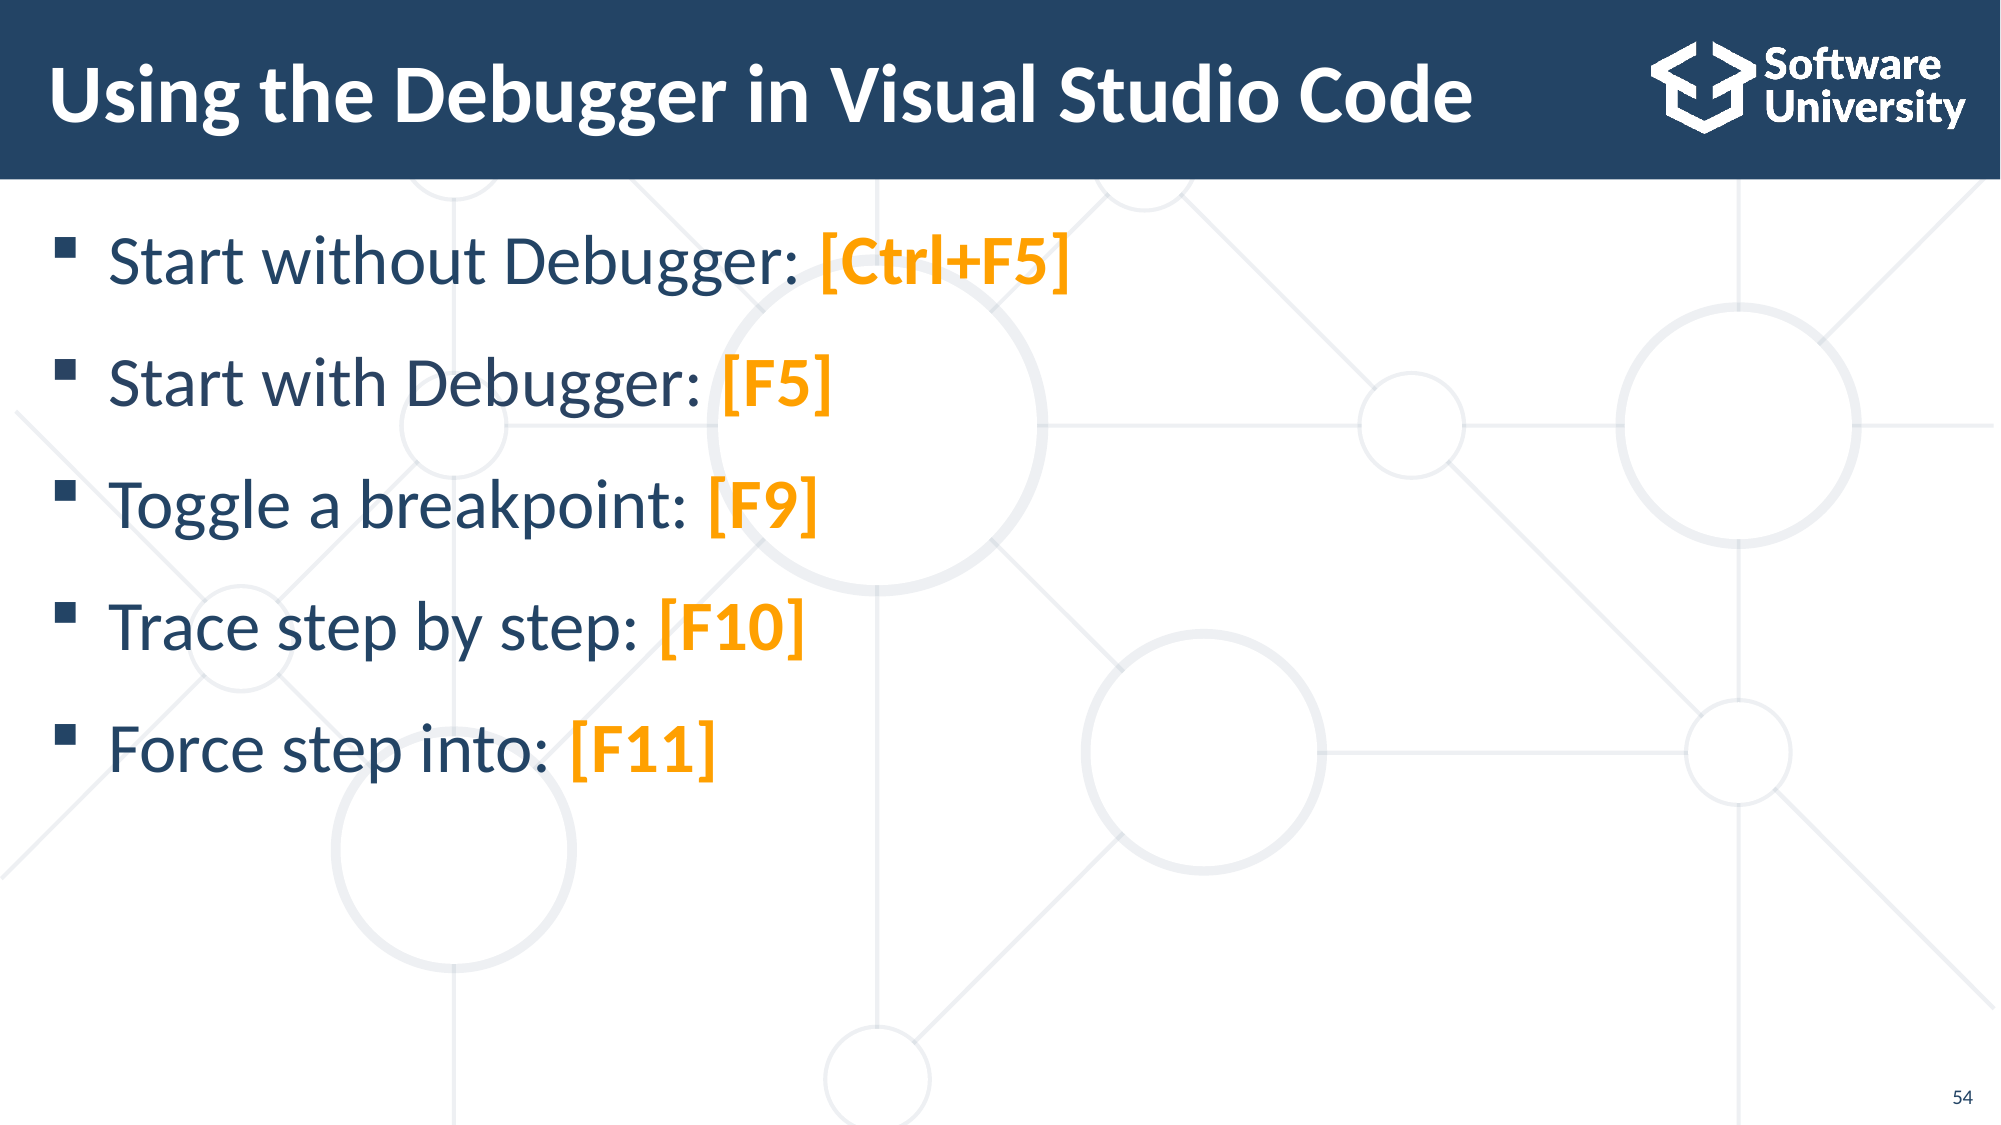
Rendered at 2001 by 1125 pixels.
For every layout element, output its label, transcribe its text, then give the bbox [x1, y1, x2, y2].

picture [1651, 41, 1966, 134]
text_box 54 [1927, 1067, 1988, 1116]
text_box Using the Debugger in Visual Studio Code [31, 16, 1625, 162]
text_box Start without Debugger: [Ctrl+F5] Start with Debugger: [F5] Toggle a breakpoint: [F9] Trace step by step: [F10] Force step into: [F11] [31, 196, 1970, 1103]
